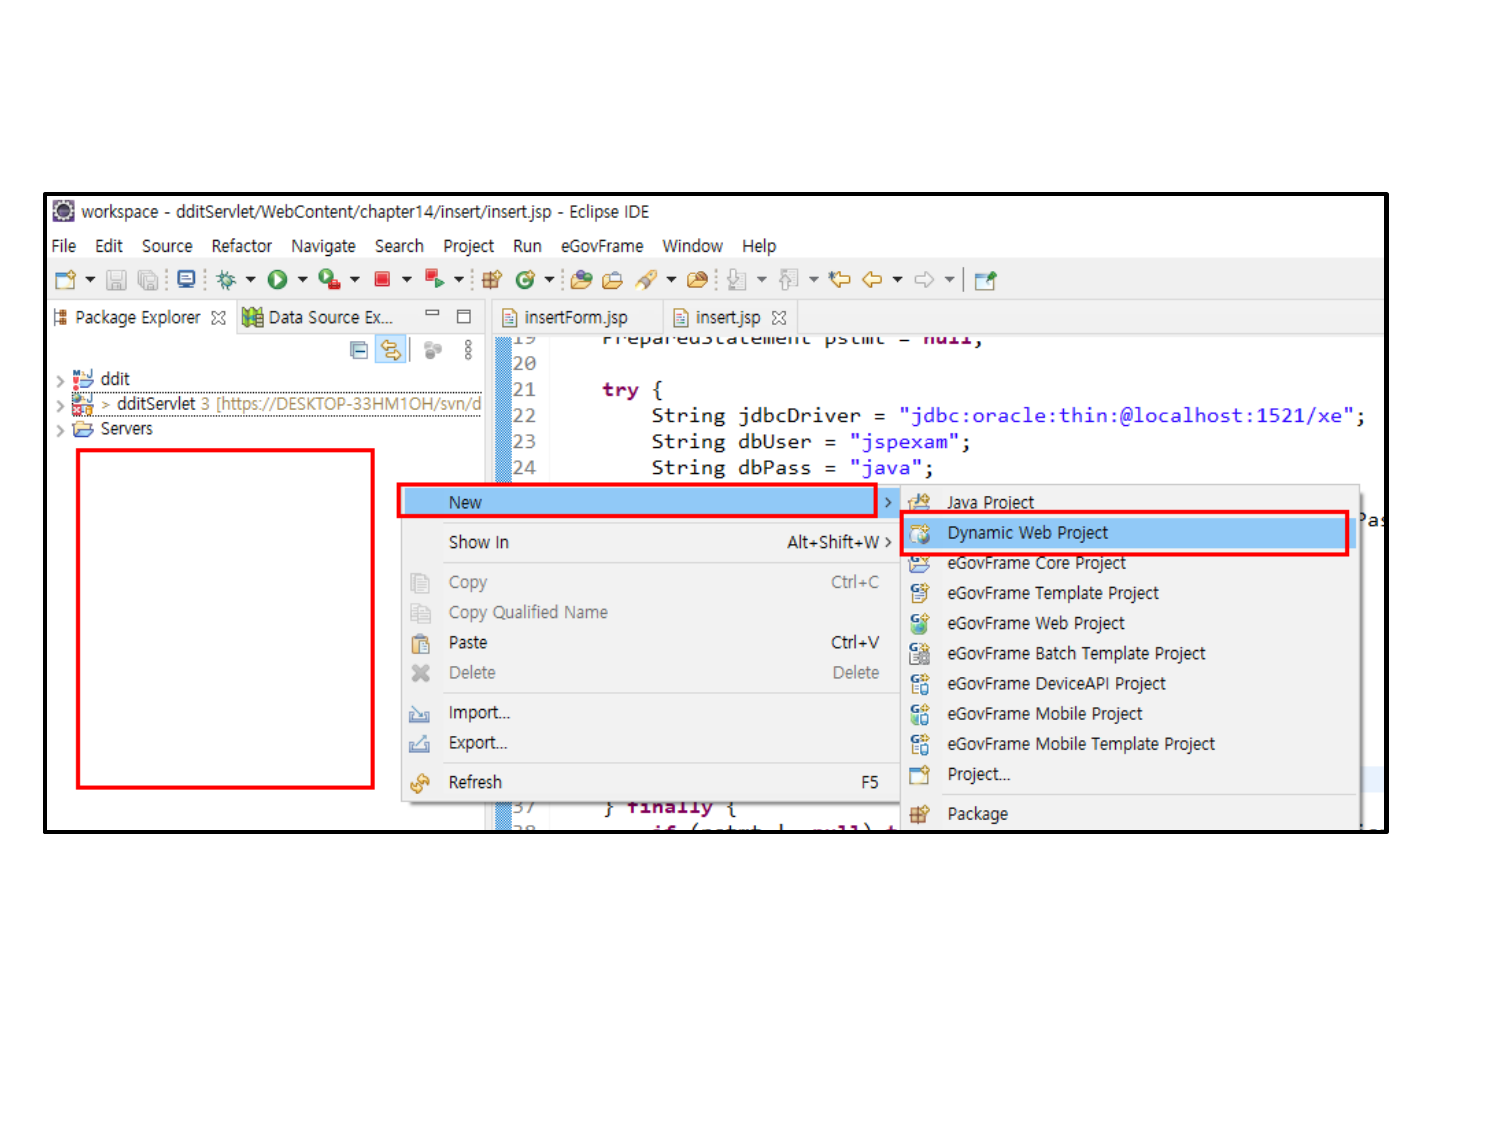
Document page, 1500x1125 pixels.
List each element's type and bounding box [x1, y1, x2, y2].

picture [46, 195, 1385, 831]
